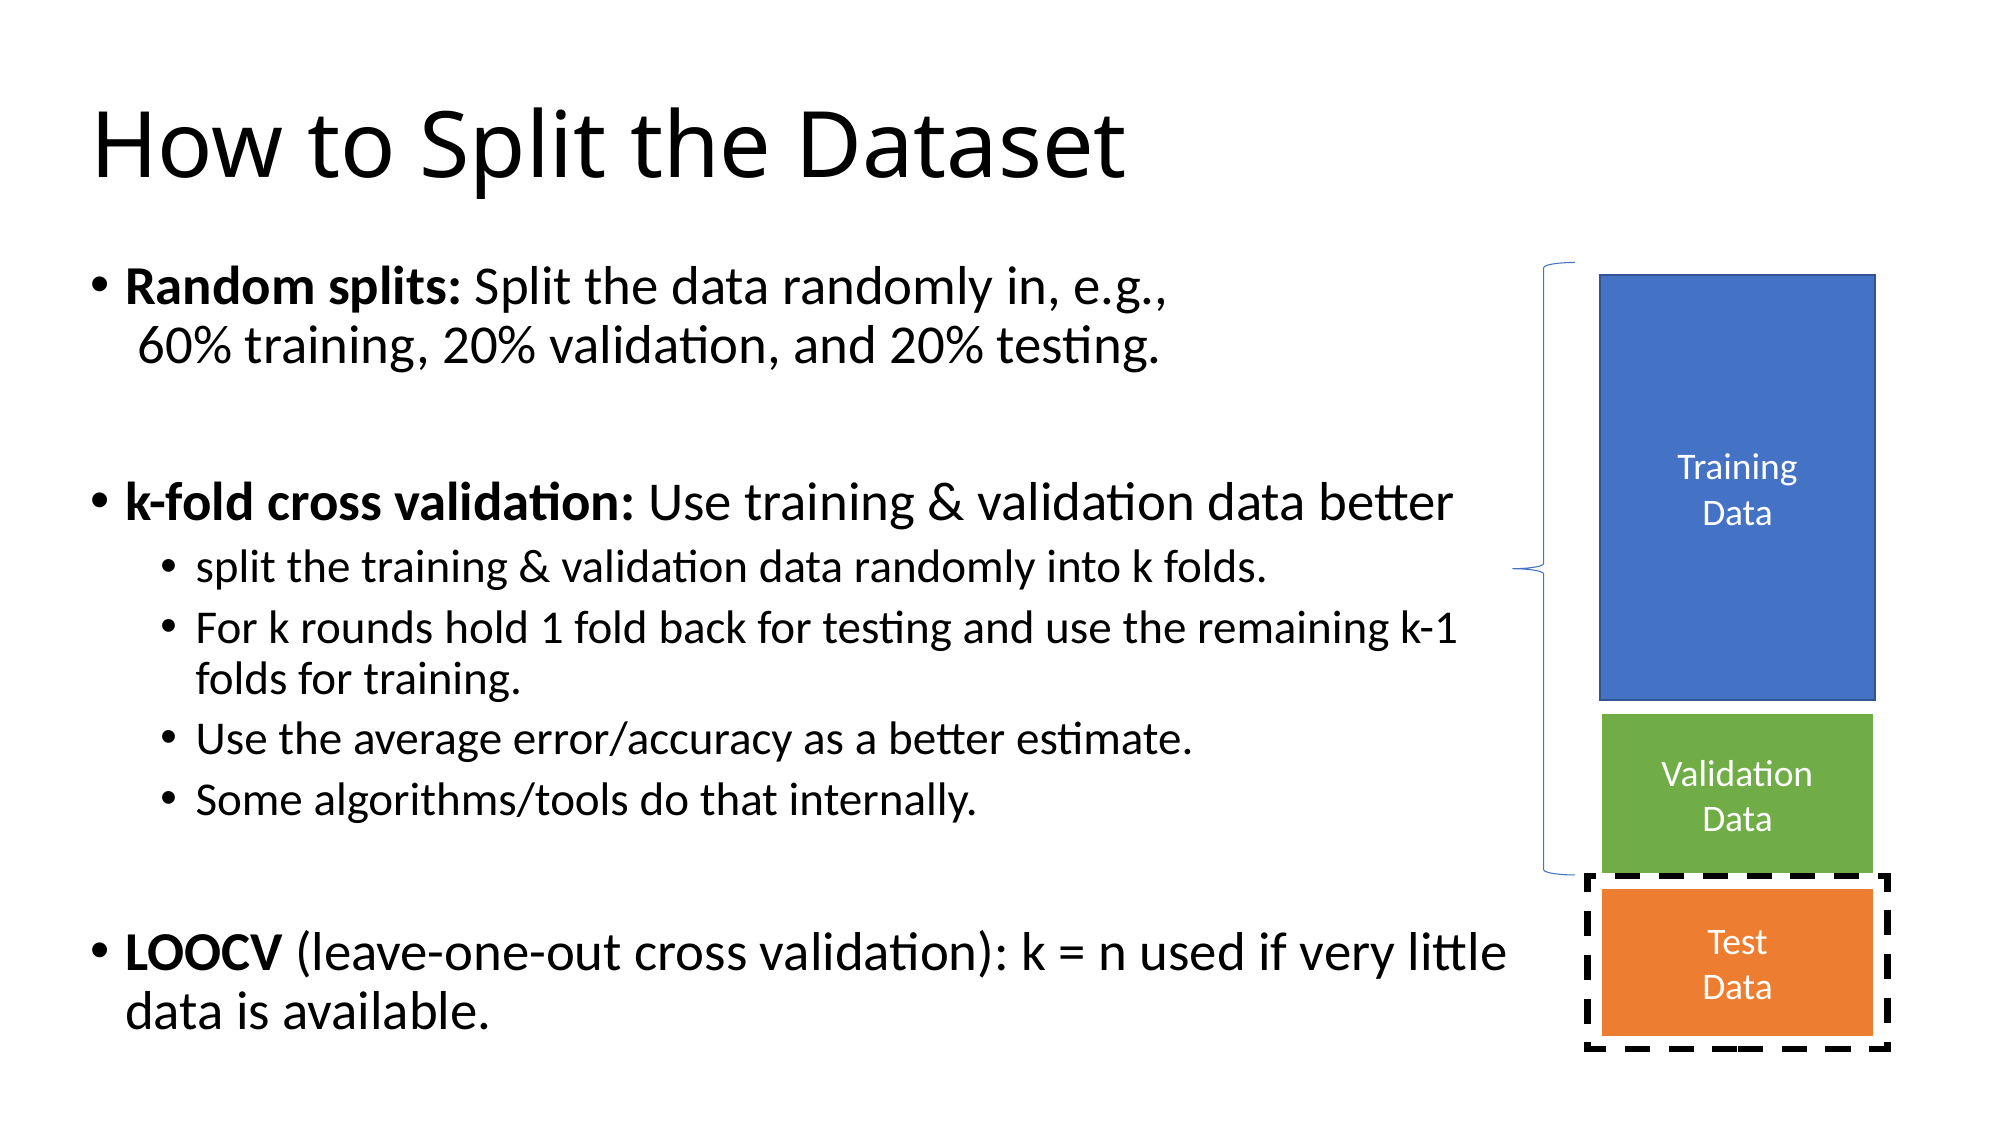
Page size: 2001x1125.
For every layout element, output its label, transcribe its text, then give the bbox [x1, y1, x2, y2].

text_box Validation Data [1598, 711, 1877, 875]
text_box [1586, 875, 1888, 1050]
text_box Training Data [1599, 274, 1876, 701]
list Random splits: Split the data randomly in, e.g., 60% training, 20% validation, and 20% testing. k-fold cross validation: Use training & validation data better split the training & validation data randomly into k folds. For k rounds hold 1 fold back for testing and use the remaining k-1 folds for training. Use the average error/accuracy as a better estimate. Some algorithms/tools do that internally. LOOCV (leave-one-out cross validation): k = n used if very little data is available. [75, 249, 1538, 1063]
title How to Split the Dataset [75, 39, 1800, 257]
text_box [1512, 261, 1575, 876]
